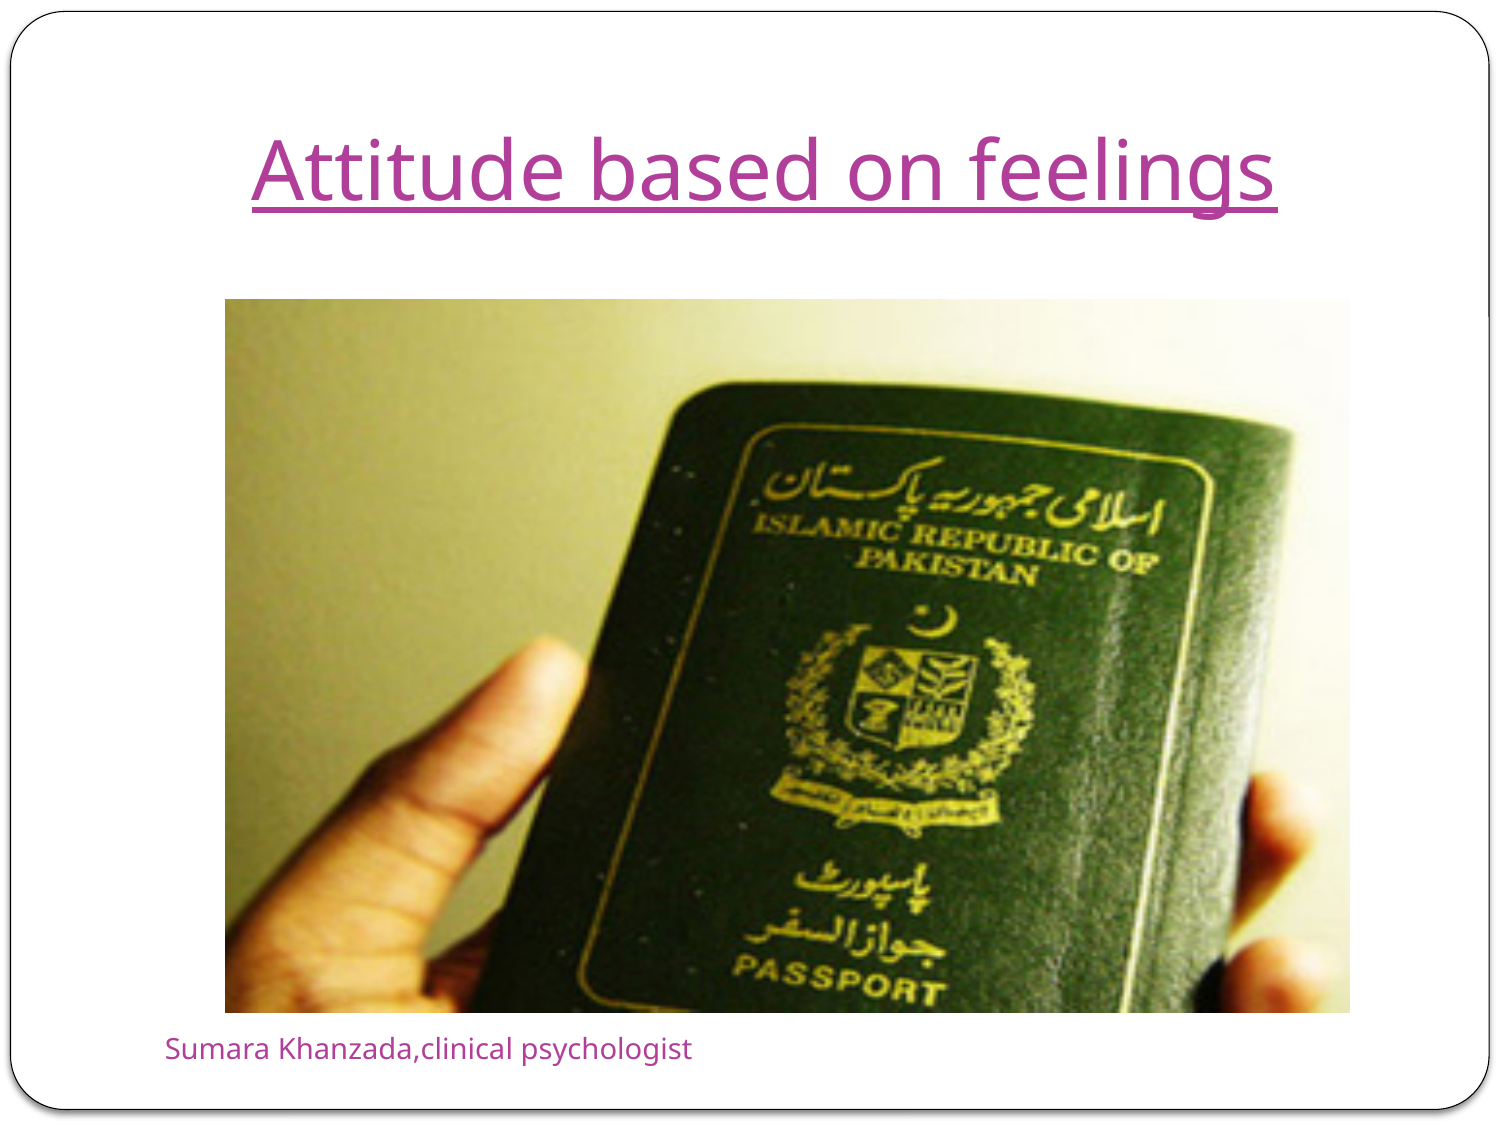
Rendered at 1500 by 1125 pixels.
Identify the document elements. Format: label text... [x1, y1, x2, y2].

footer Sumara Khanzada,clinical psychologist [150, 1012, 800, 1088]
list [224, 299, 1351, 1013]
title Attitude based on feelings [150, 45, 1425, 233]
